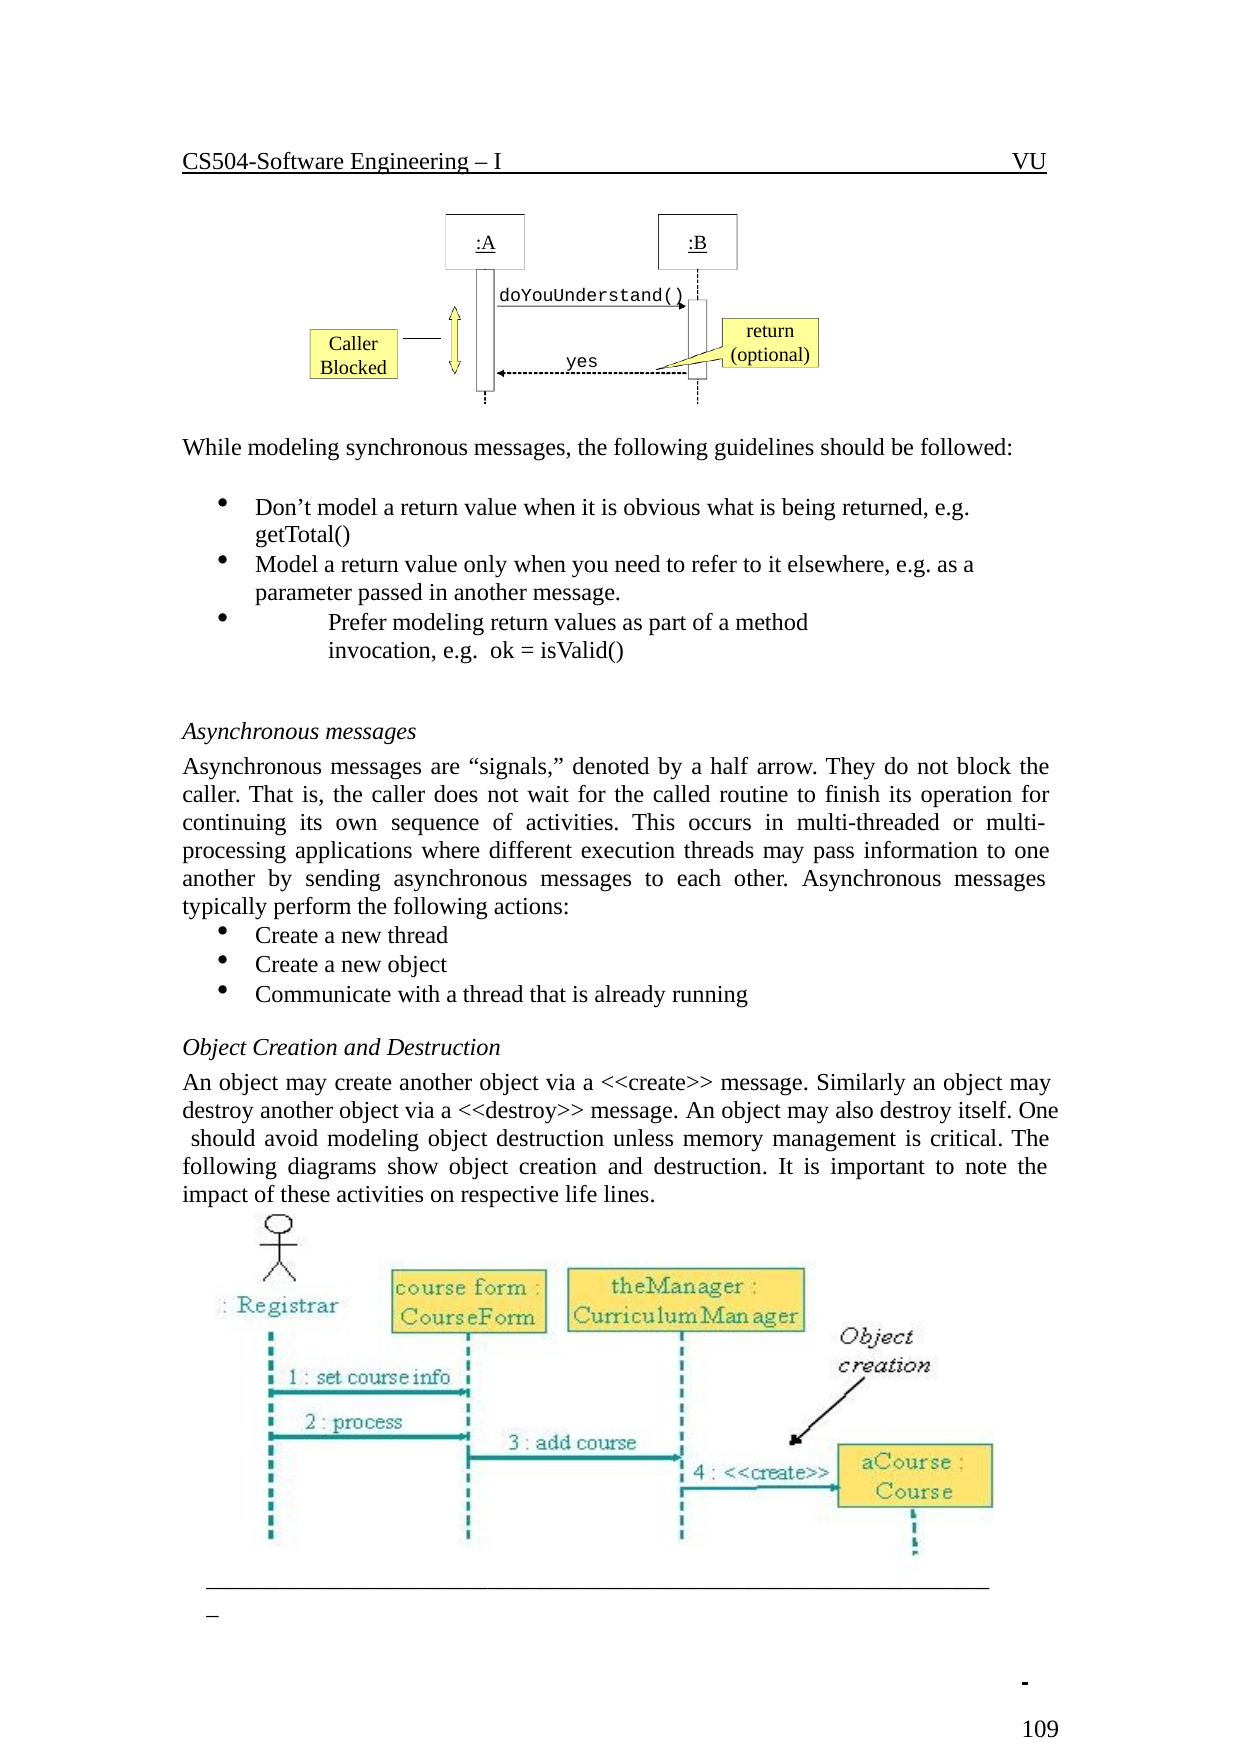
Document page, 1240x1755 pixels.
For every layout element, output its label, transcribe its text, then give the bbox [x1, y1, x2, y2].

text_box [445, 214, 819, 404]
text_box While modeling synchronous messages, the following guidelines should be followed: Don’t model a return value when it is obvious what is being returned, e.g. getTotal() Model a return value only when you need to refer to it elsewhere, e.g. as a parameter passed in another message. Prefer modeling return values as part of a method invocation, e.g. ok = isValid() Asynchronous messages Asynchronous messages are “signals,” denoted by a half arrow. They do not block the caller. That is, the caller does not wait for the called routine to finish its operation for continuing its own sequence of activities. This occurs in multi-threaded or multi- processing applications where different execution threads may pass information to one another by sending asynchronous messages to each other. Asynchronous messages typically perform the following actions: Create a new thread Create a new object Communicate with a thread that is already running Object Creation and Destruction An object may create another object via a <<create>> message. Similarly an object may destroy another object via a <<destroy>> message. An object may also destroy itself. One should avoid modeling object destruction unless memory management is critical. The following diagrams show object creation and destruction. It is important to note the impact of these activities on respective life lines. [180, 431, 1060, 1207]
text_box VU [1009, 145, 1050, 175]
text_box Caller Blocked [310, 330, 398, 379]
text_box [214, 1213, 995, 1578]
text_box doYouUnderstand() [497, 282, 686, 305]
slide_number 109 © Copyright Virtual University of Pakistan [1019, 1651, 1065, 1755]
text_box CS504-Software Engineering – I [180, 145, 504, 175]
text_box :A [473, 229, 499, 254]
text_box :B [686, 229, 710, 254]
text_box yes [563, 349, 601, 372]
text_box return (optional) [728, 317, 813, 366]
text_box _________________________________________________________________ [206, 1213, 997, 1621]
